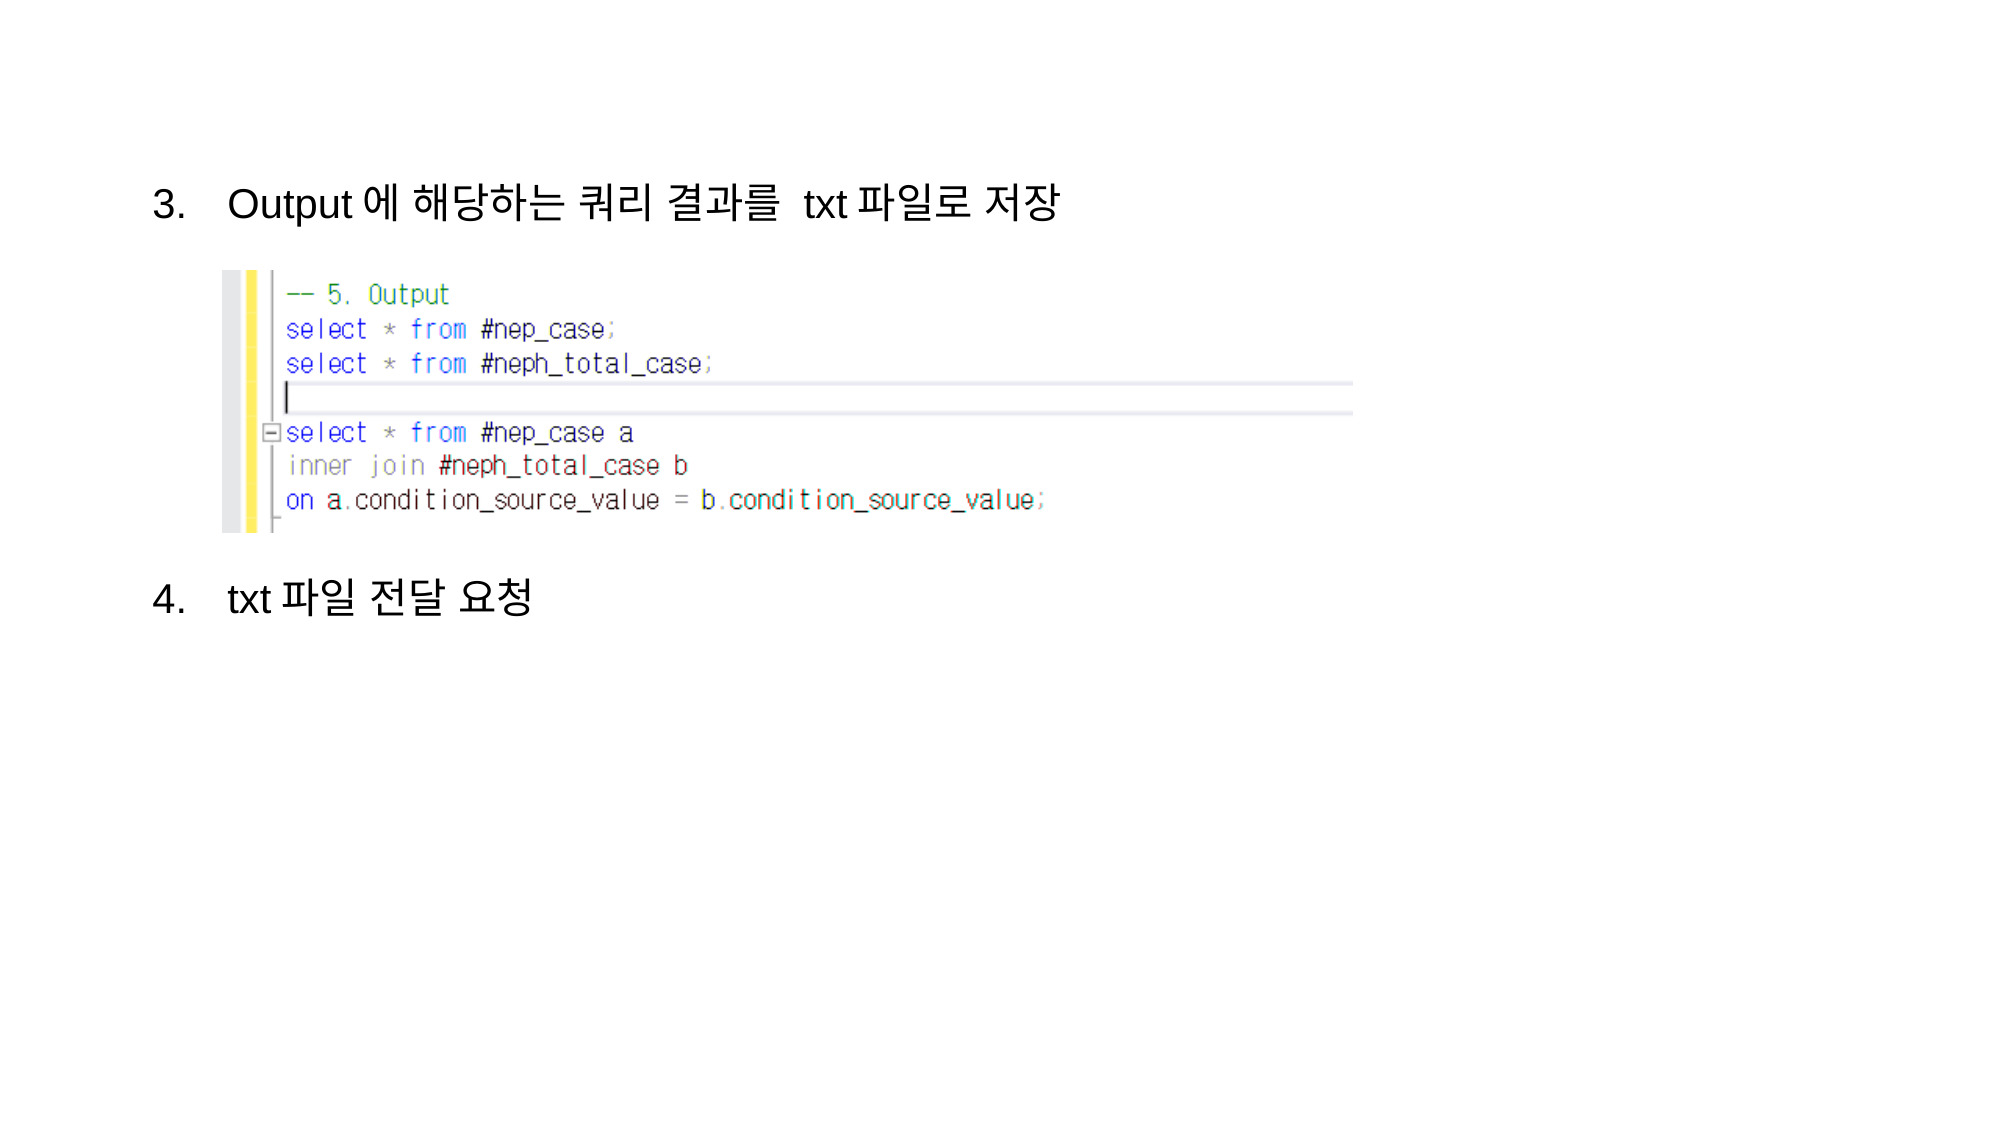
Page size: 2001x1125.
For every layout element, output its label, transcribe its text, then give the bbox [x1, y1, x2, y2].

list Output에 해당하는 쿼리 결과를 txt파일로 저장 txt파일 전달 요청 [137, 174, 1863, 1014]
picture [222, 270, 1353, 534]
